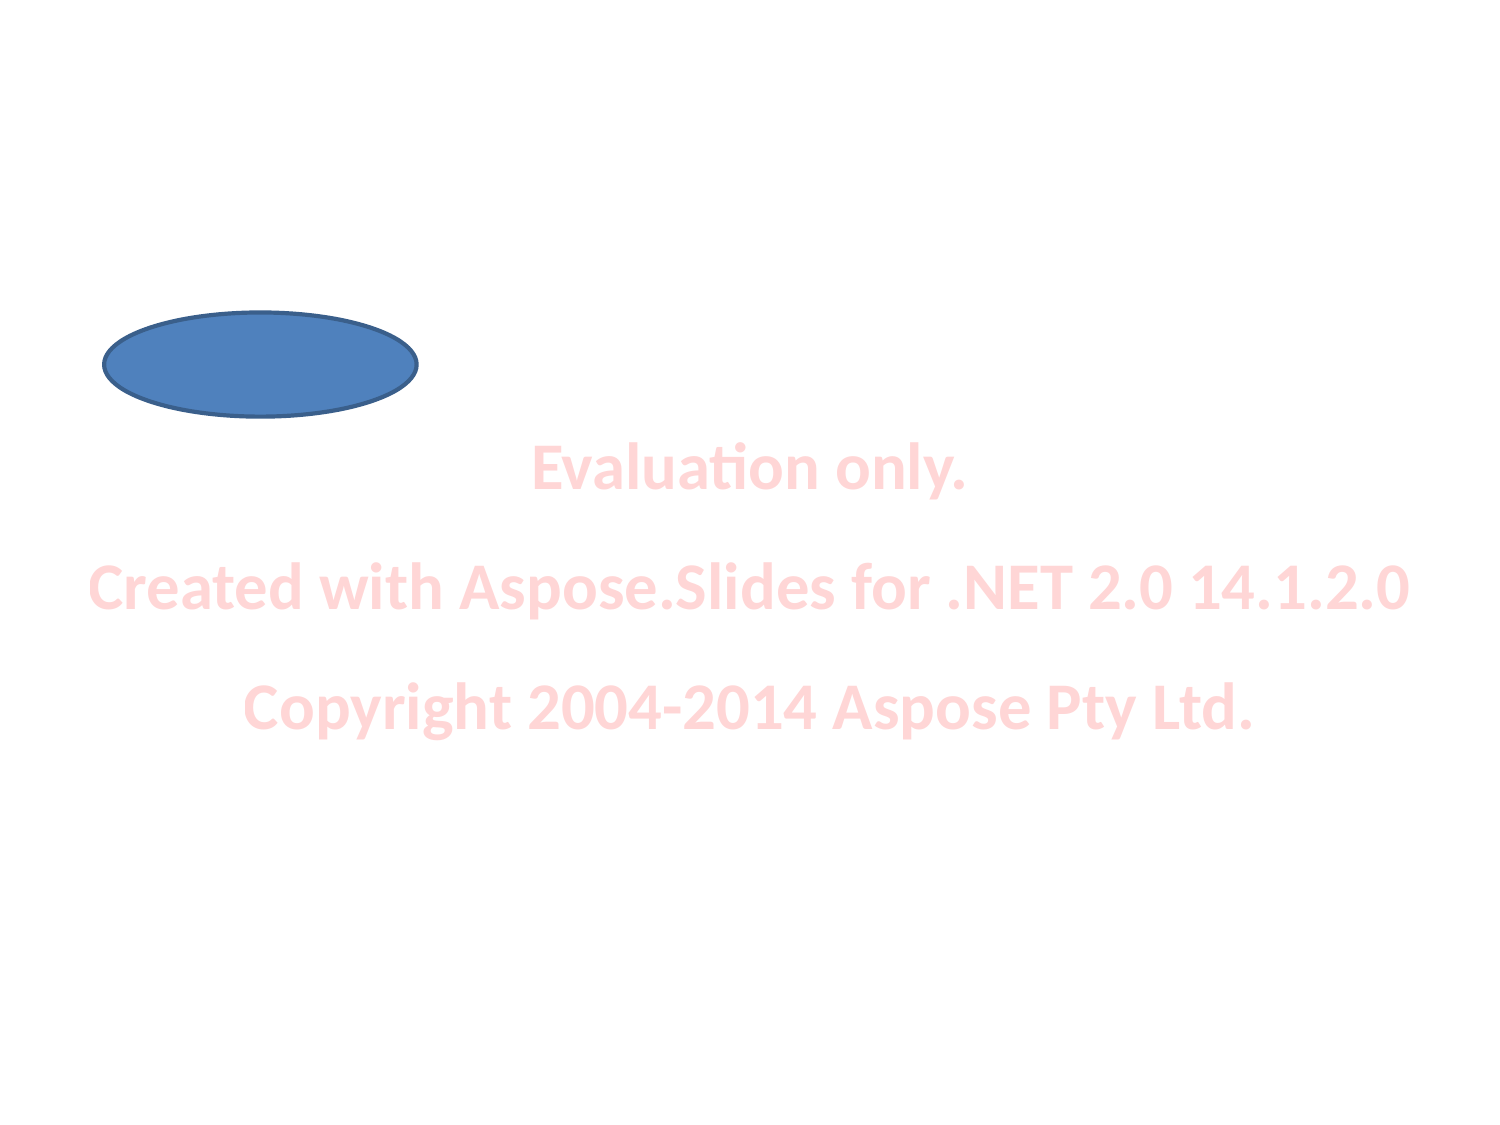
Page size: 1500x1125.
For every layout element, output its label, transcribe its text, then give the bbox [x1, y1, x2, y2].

text_box Evaluation only. Created with Aspose.Slides for .NET 2.0 14.1.2.0 Copyright 2004-2014 Aspose Pty Ltd. [73, 375, 1426, 750]
text_box [102, 310, 419, 375]
